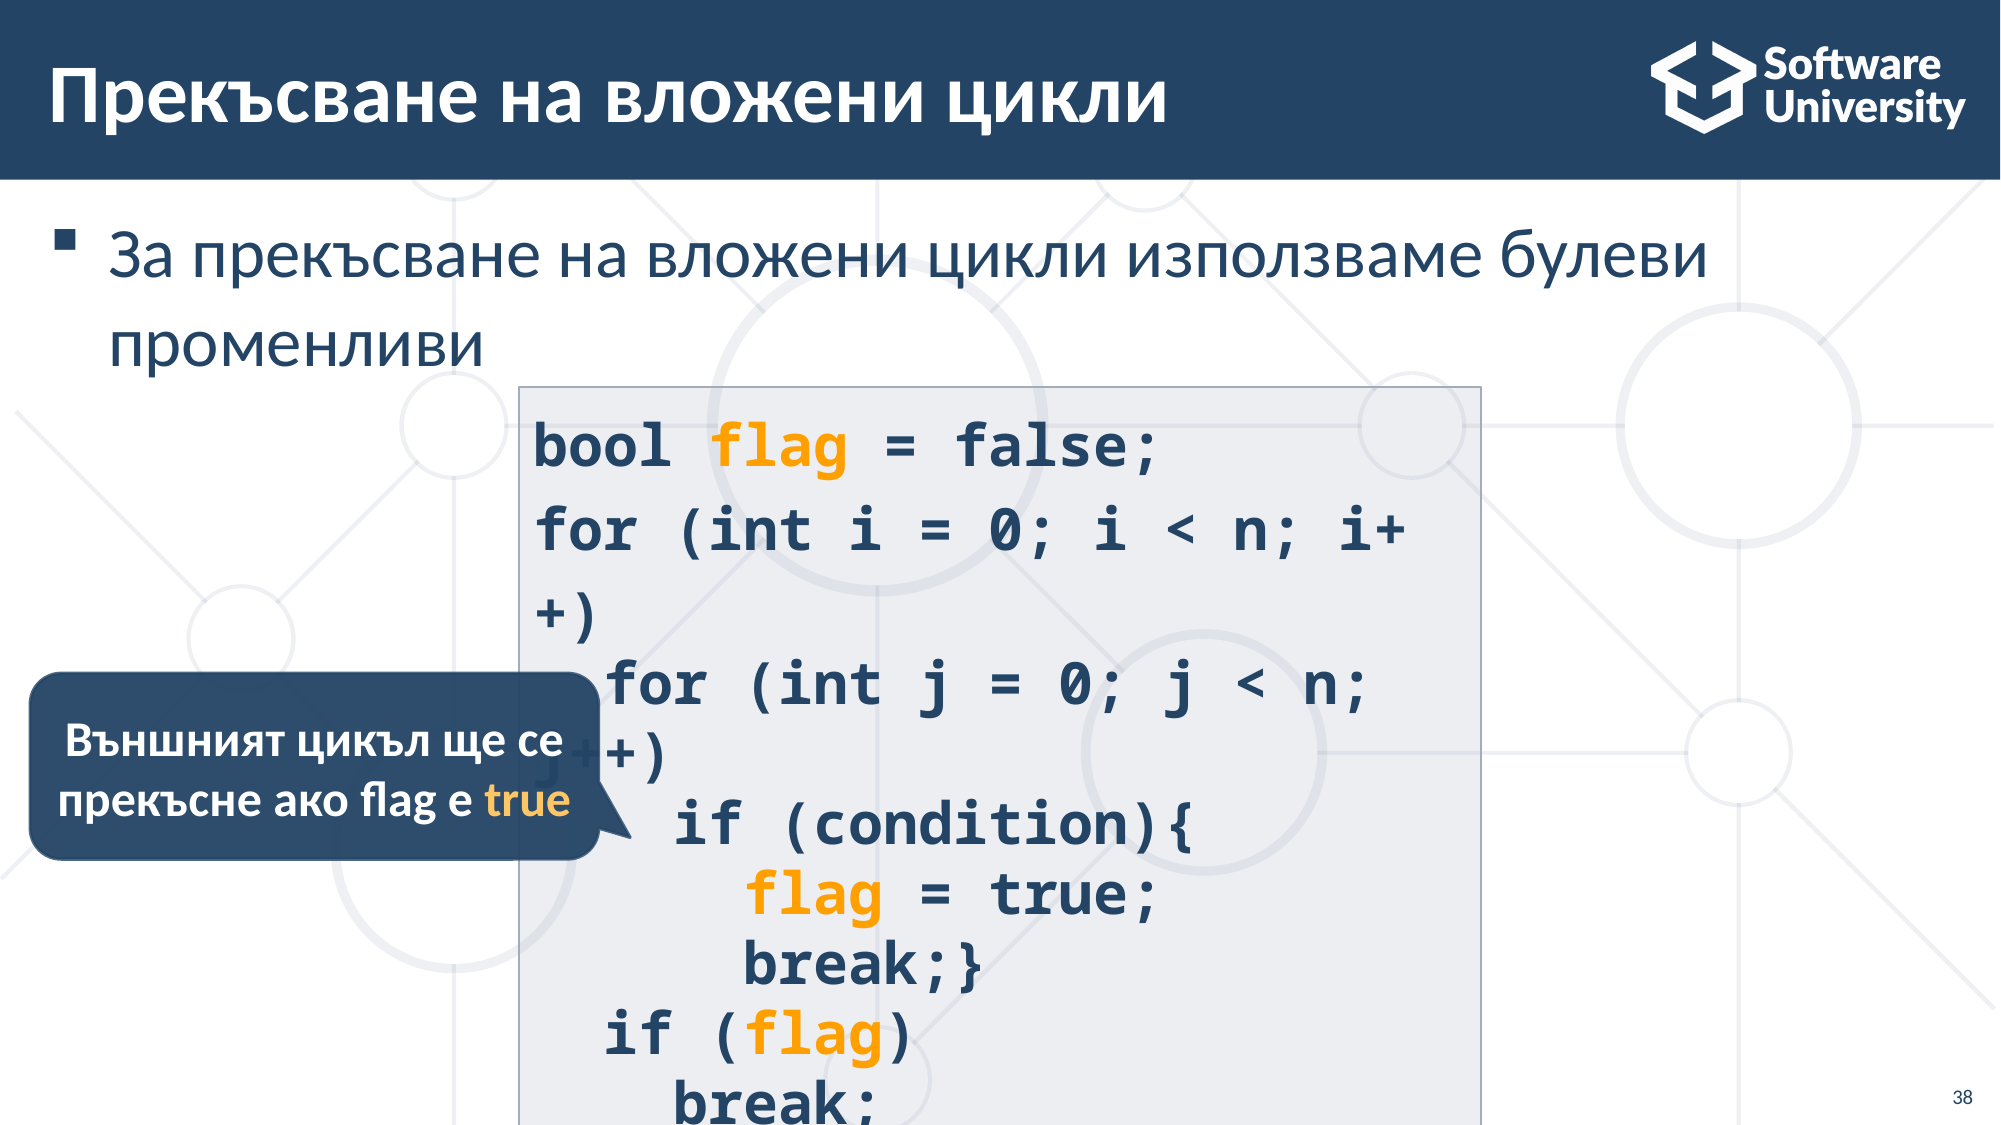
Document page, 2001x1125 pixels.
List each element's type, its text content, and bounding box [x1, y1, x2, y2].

list За прекъсване на вложени цикли използваме булеви променливи [31, 196, 1970, 1104]
slide_number 38 [1927, 1067, 1989, 1117]
text_box Външният цикъл ще се прекъсне ако flag е true [28, 671, 633, 862]
title Прекъсване на вложени цикли [31, 16, 1625, 162]
text_box bool flag = false; for (int i = 0; i < n; i++) for (int j = 0; j < n; j++) if (condition){ flag = true; break;} if (flag) break; [518, 386, 1481, 1125]
picture [1651, 41, 1966, 134]
